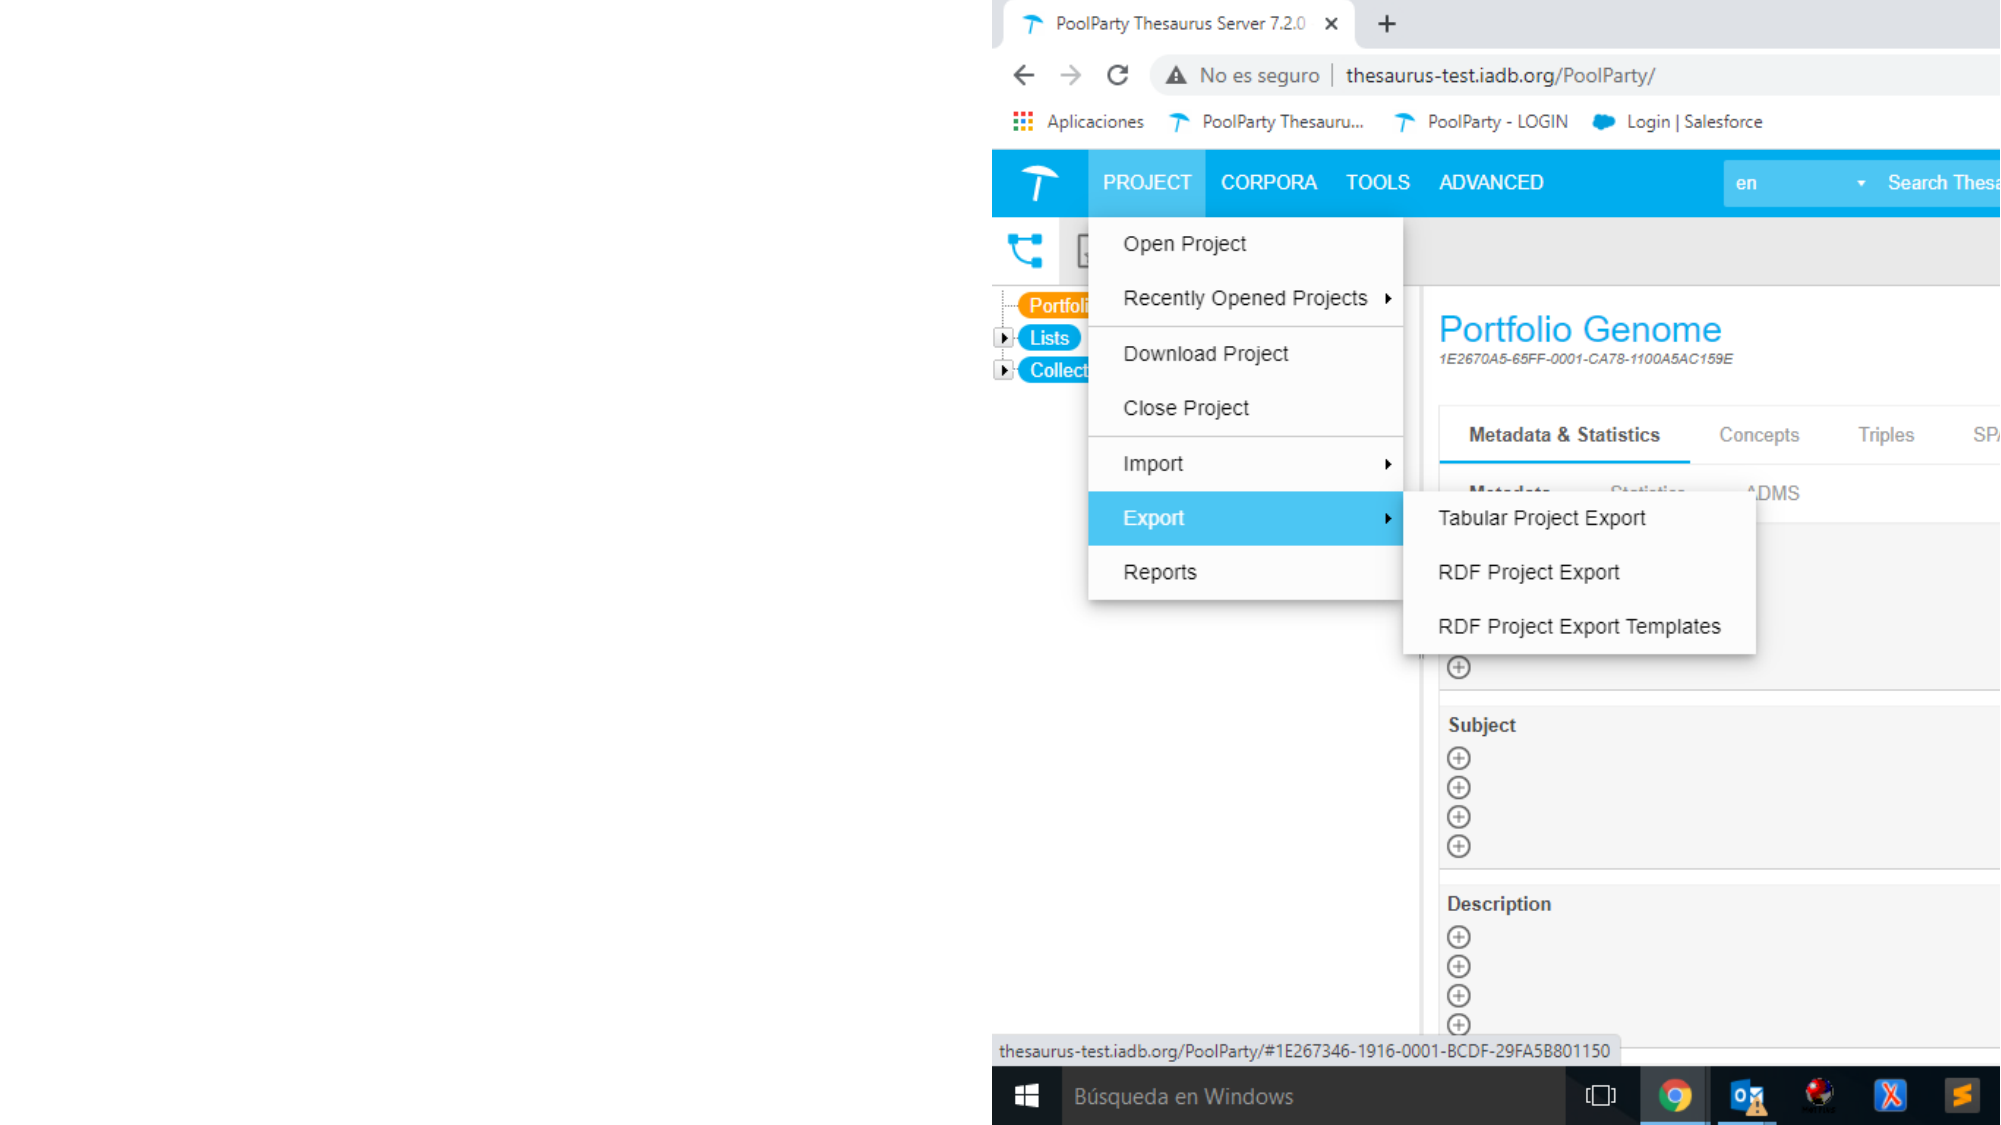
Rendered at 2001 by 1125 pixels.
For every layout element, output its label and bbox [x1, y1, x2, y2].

picture [1724, 161, 2000, 206]
picture [1222, 175, 1234, 189]
picture [1505, 175, 1516, 189]
picture [1478, 175, 1502, 189]
picture [1236, 175, 1275, 189]
picture [1347, 175, 1357, 189]
picture [992, 0, 2000, 1125]
picture [1359, 175, 1376, 189]
picture [1440, 175, 1479, 189]
picture [1519, 175, 1543, 189]
picture [1278, 177, 1287, 189]
picture [1023, 166, 1057, 177]
picture [1377, 175, 1397, 189]
picture [1287, 175, 1317, 189]
picture [1399, 177, 1410, 189]
picture [1033, 177, 1041, 201]
